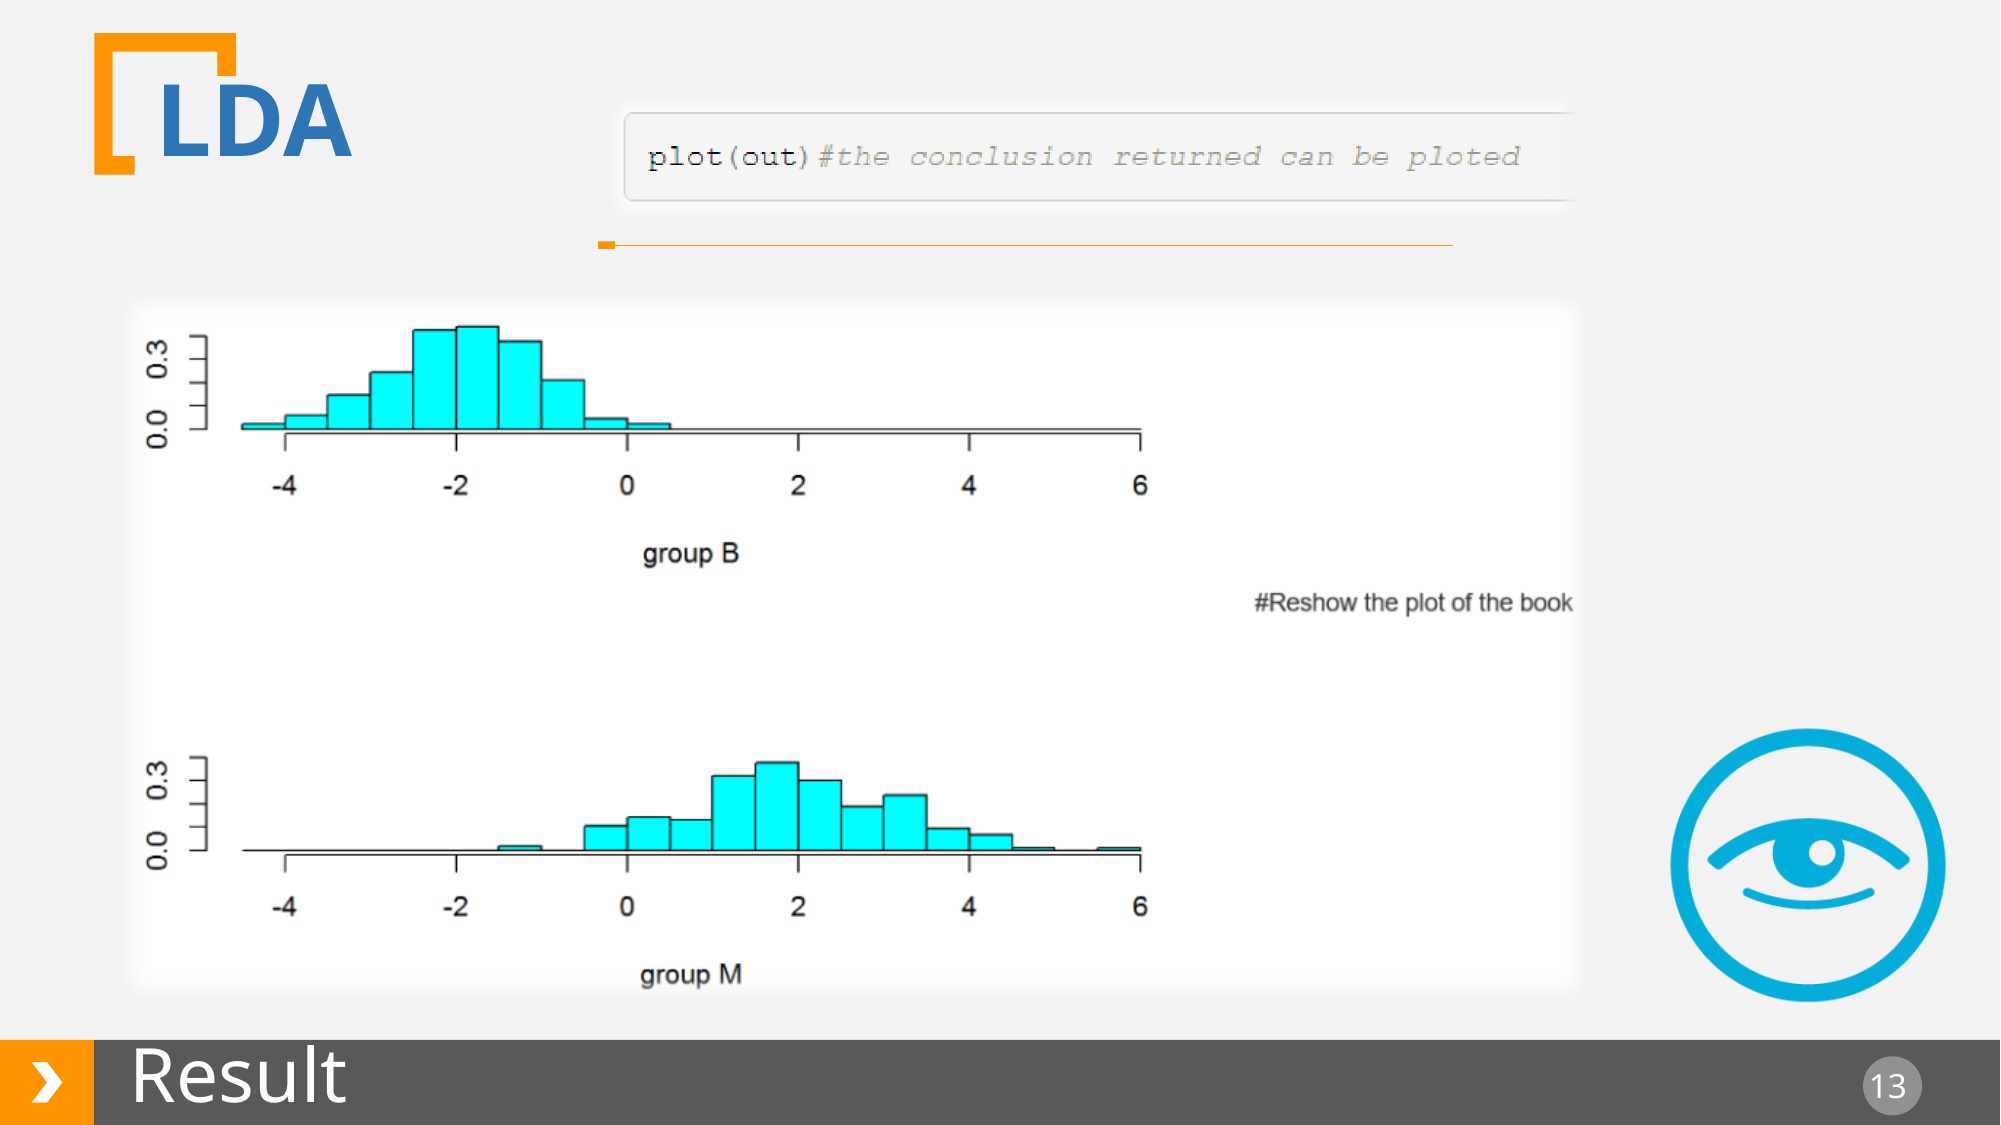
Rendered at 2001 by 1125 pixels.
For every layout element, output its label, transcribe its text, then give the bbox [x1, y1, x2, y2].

picture [115, 287, 1593, 1006]
text_box Result [115, 1019, 930, 1125]
picture [1667, 725, 1949, 1006]
text_box LDA [140, 49, 1120, 285]
picture [602, 87, 1583, 229]
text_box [597, 241, 1454, 250]
